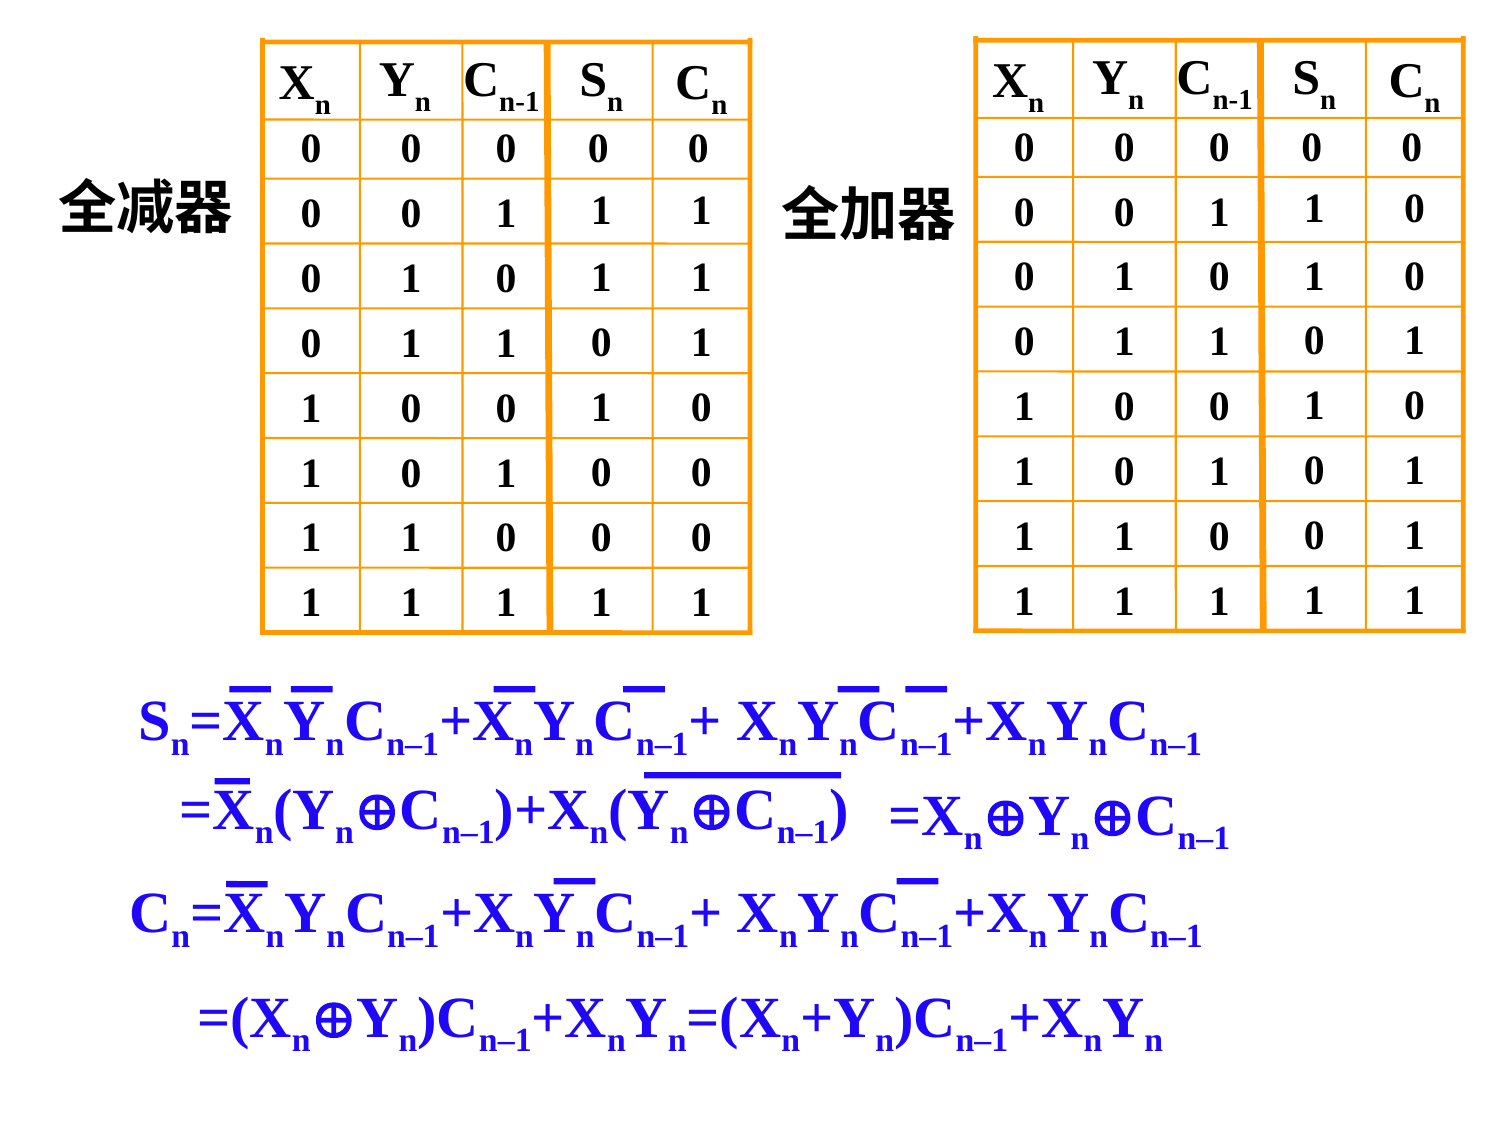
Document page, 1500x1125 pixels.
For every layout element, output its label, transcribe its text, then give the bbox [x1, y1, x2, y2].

title 全加器 [766, 176, 970, 249]
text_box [164, 763, 918, 849]
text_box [262, 38, 751, 633]
text_box 全减器 [43, 168, 257, 242]
text_box =XnYnCn–1 [873, 769, 1286, 864]
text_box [114, 866, 1380, 952]
text_box =(XnYn)Cn–1+XnYn=(Xn+Yn)Cn–1+XnYn [182, 971, 1319, 1066]
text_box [123, 674, 1389, 760]
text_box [975, 37, 1464, 632]
